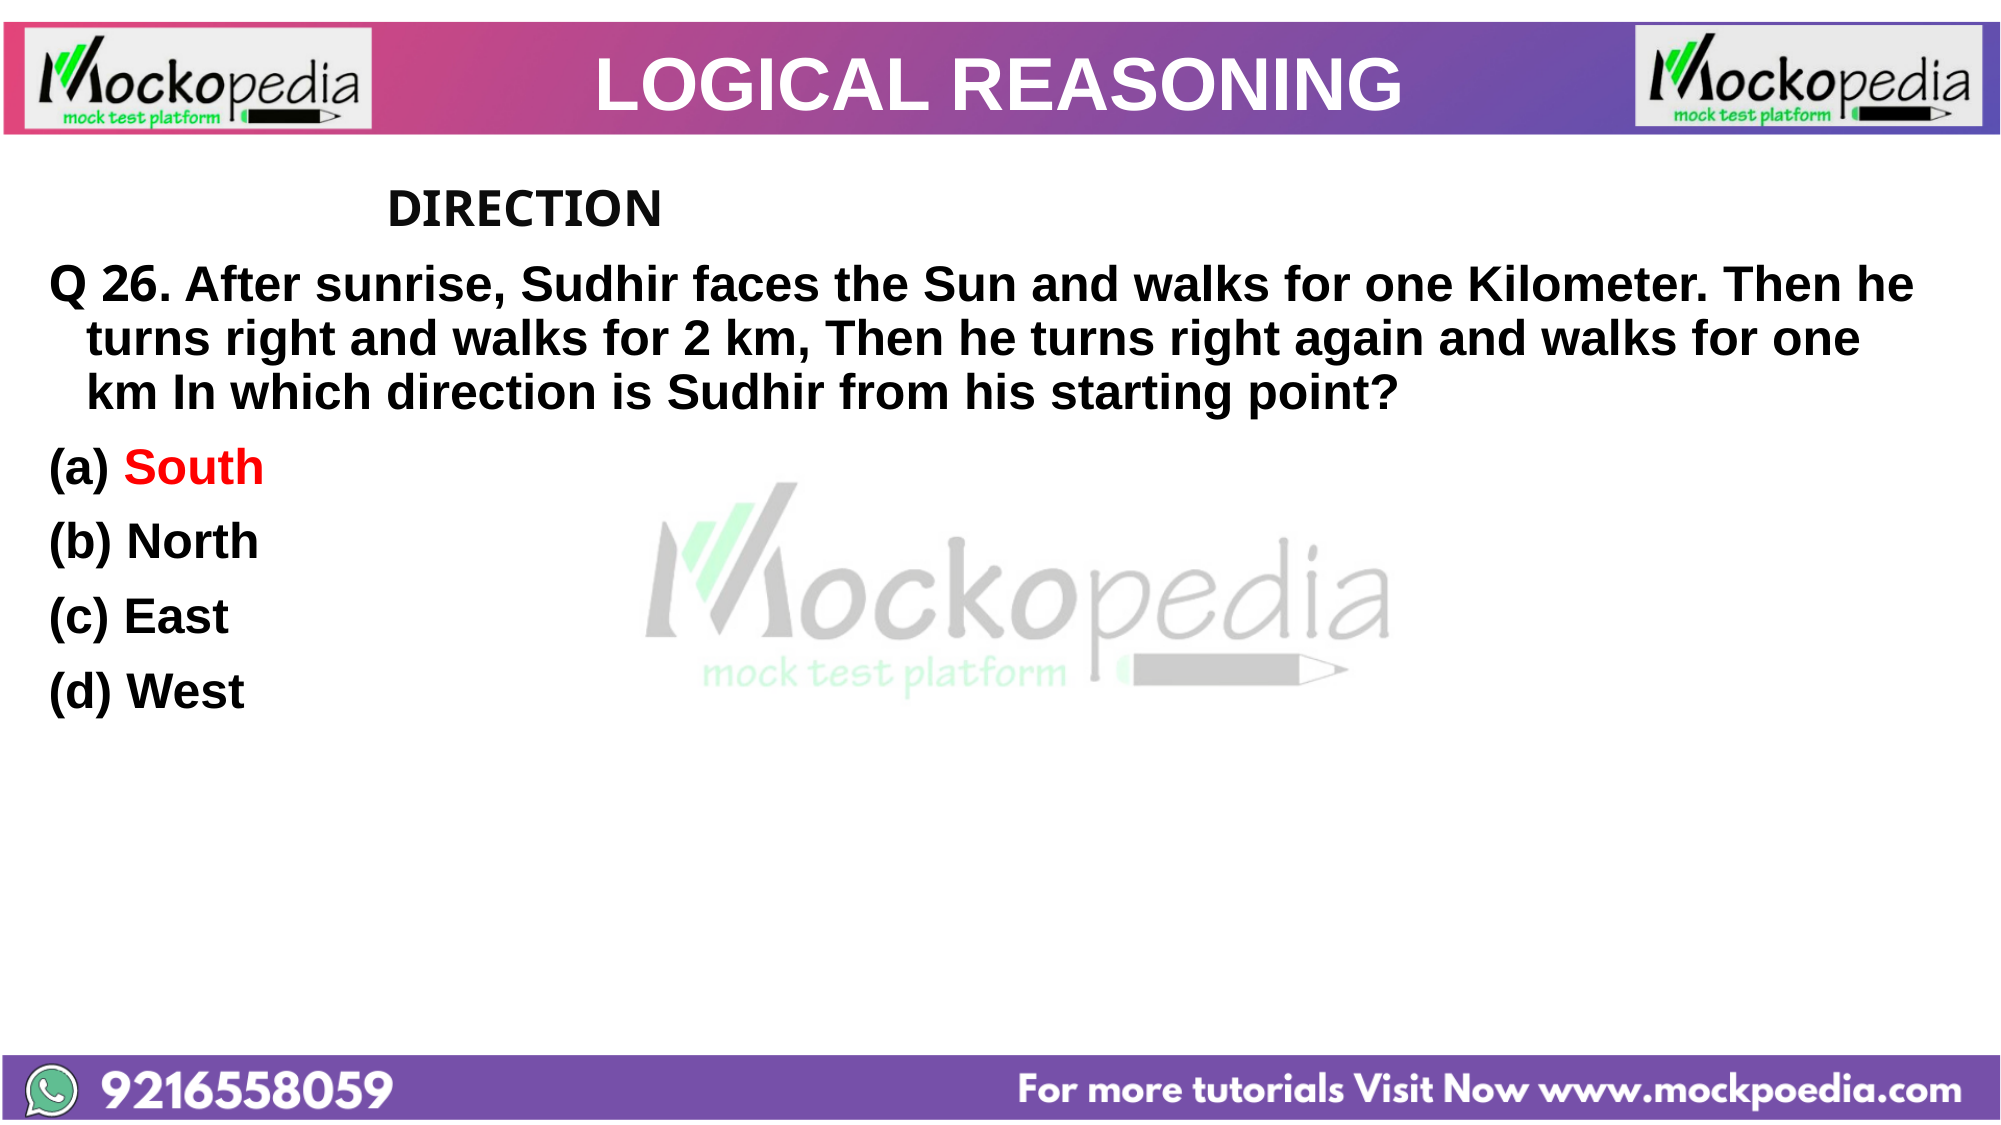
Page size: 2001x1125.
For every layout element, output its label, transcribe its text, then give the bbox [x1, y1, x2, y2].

list DIRECTION Q 26. After sunrise, Sudhir faces the Sun and walks for one Kilometer. Then he turns right and walks for 2 km, Then he turns right again and walks for one km In which direction is Sudhir from his starting point? South (b) North (c) East (d) West [33, 175, 1959, 1053]
title LOGICAL REASONING [41, 31, 1959, 142]
picture [0, 0, 2001, 1125]
